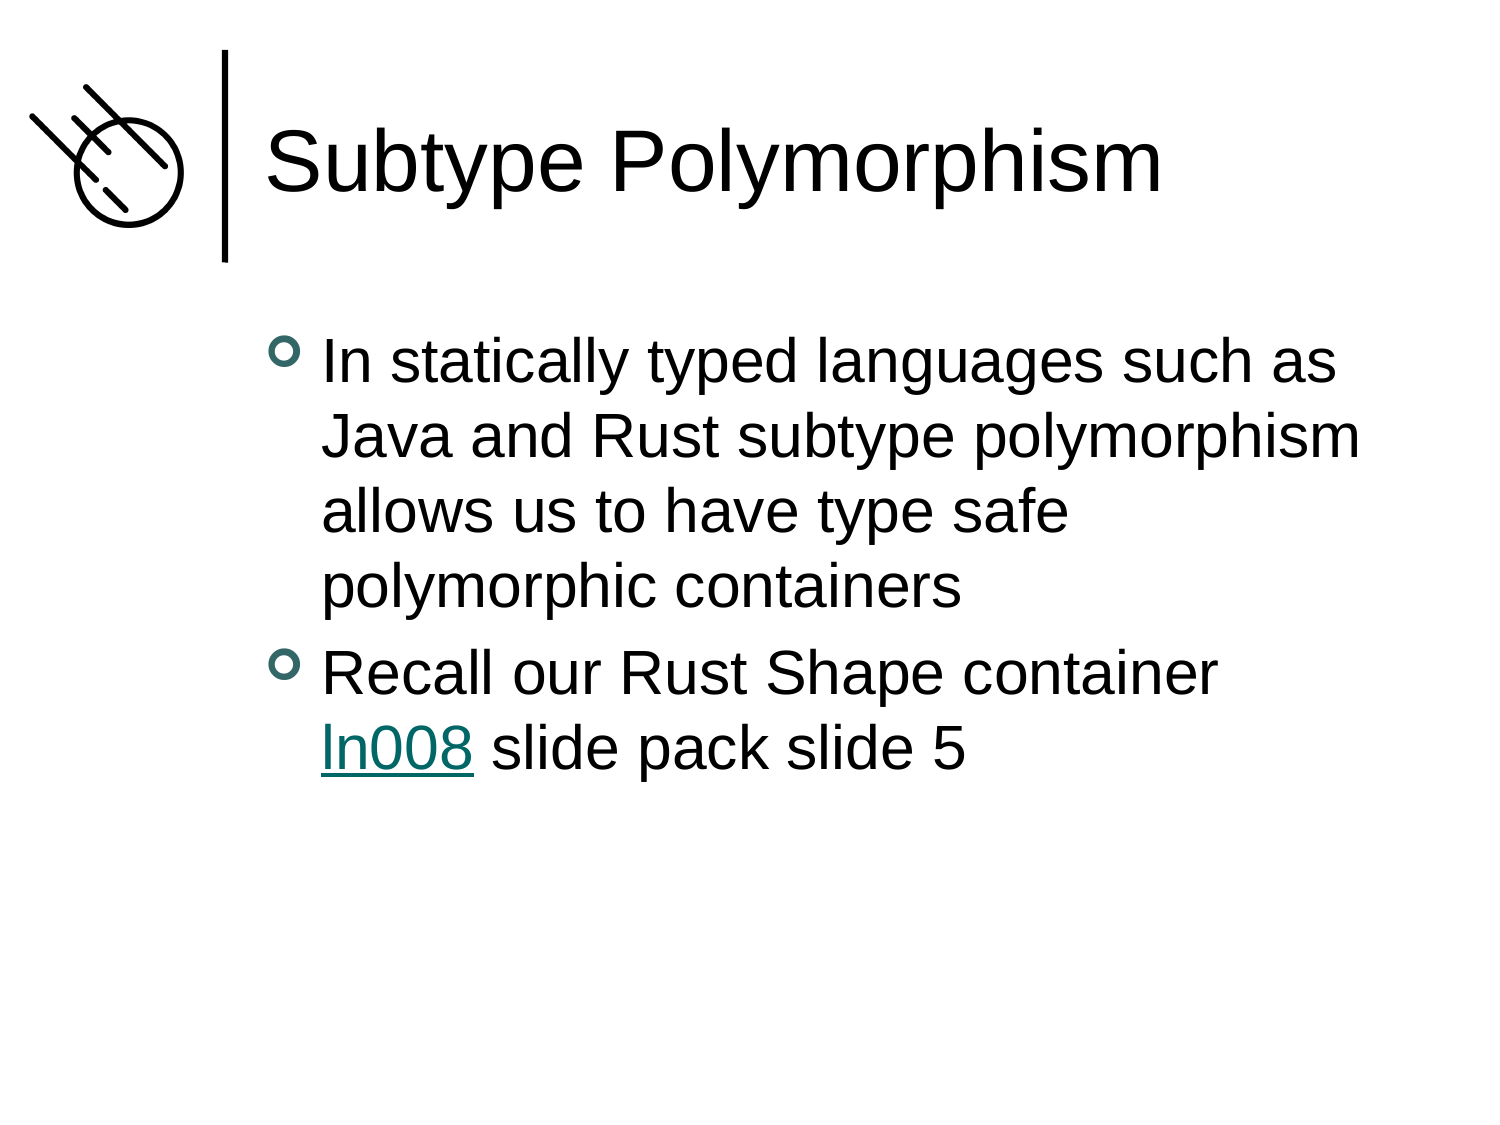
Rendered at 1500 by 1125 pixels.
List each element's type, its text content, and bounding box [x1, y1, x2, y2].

list In statically typed languages such as Java and Rust subtype polymorphism allows us to have type safe polymorphic containers Recall our Rust Shape container ln008 slide pack slide 5 [249, 312, 1400, 938]
title Subtype Polymorphism [249, 31, 1400, 282]
picture [0, 49, 213, 263]
